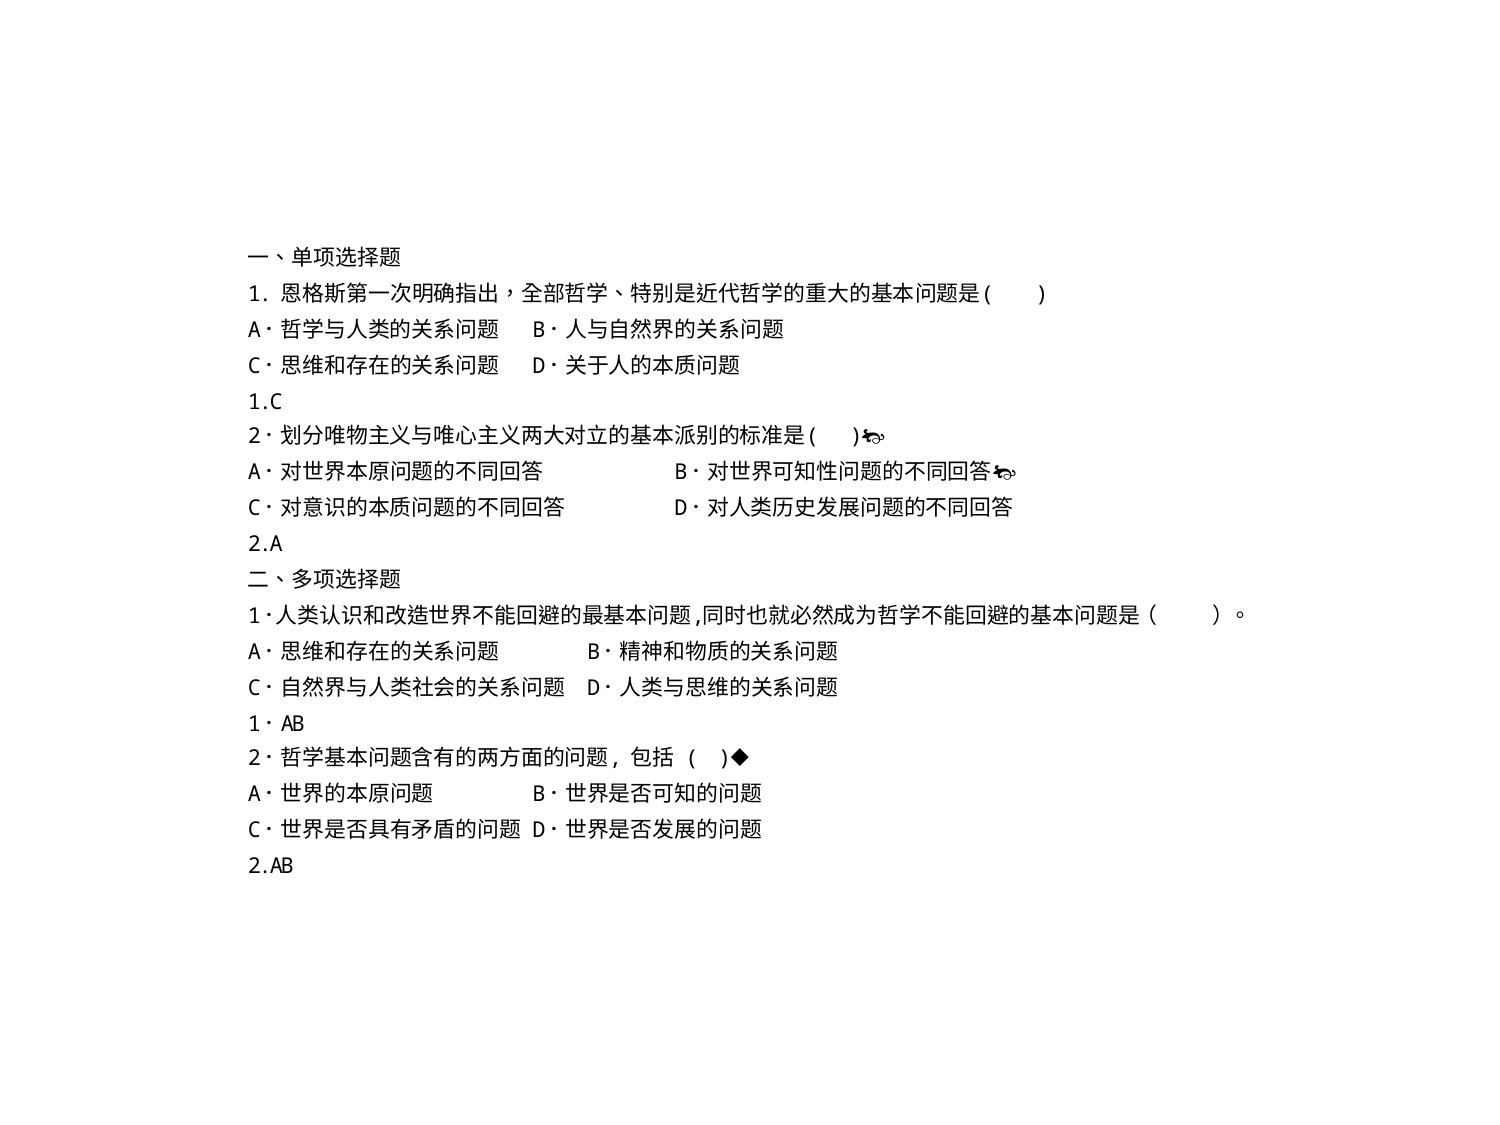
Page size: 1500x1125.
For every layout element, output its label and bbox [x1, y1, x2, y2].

picture [247, 240, 1253, 885]
